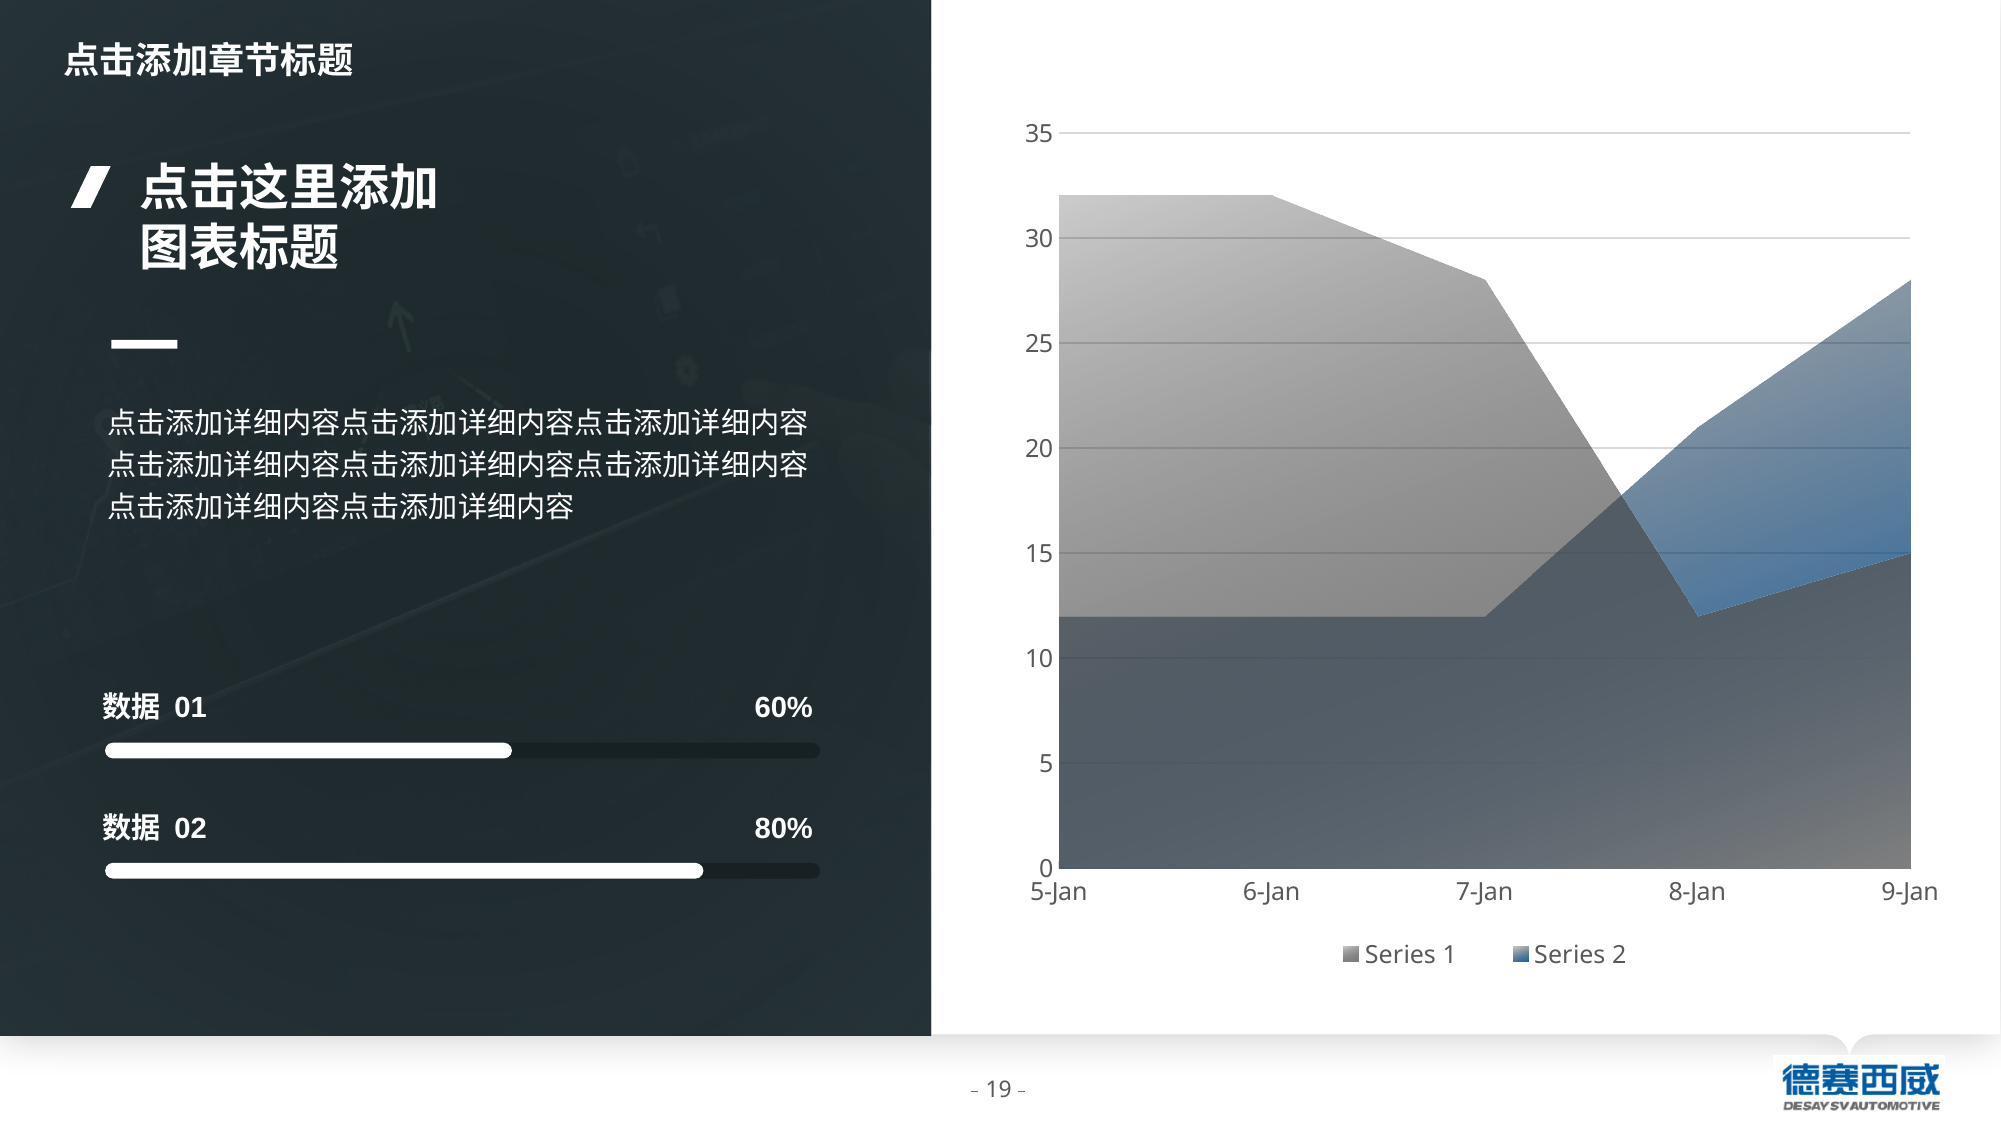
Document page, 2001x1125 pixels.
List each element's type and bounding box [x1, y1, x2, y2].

picture [1773, 1055, 1945, 1121]
chart [1005, 97, 1959, 984]
text_box [105, 742, 821, 879]
picture [0, 0, 932, 1036]
